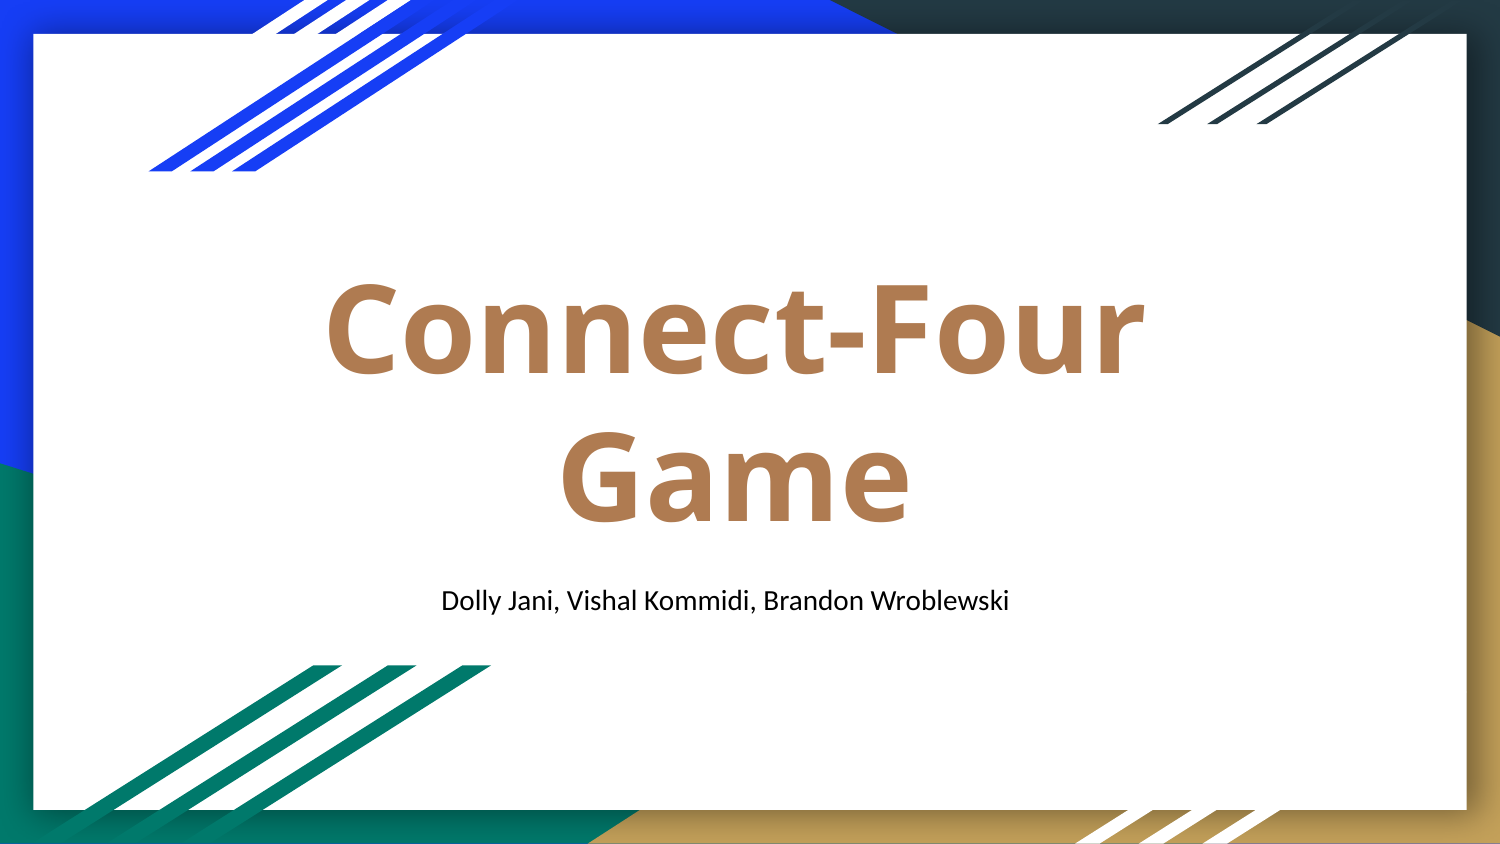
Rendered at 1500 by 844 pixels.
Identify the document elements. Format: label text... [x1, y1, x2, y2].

title Connect-Four Game [36, 229, 1434, 567]
text_box Dolly Jani, Vishal Kommidi, Brandon Wroblewski [296, 566, 1156, 677]
